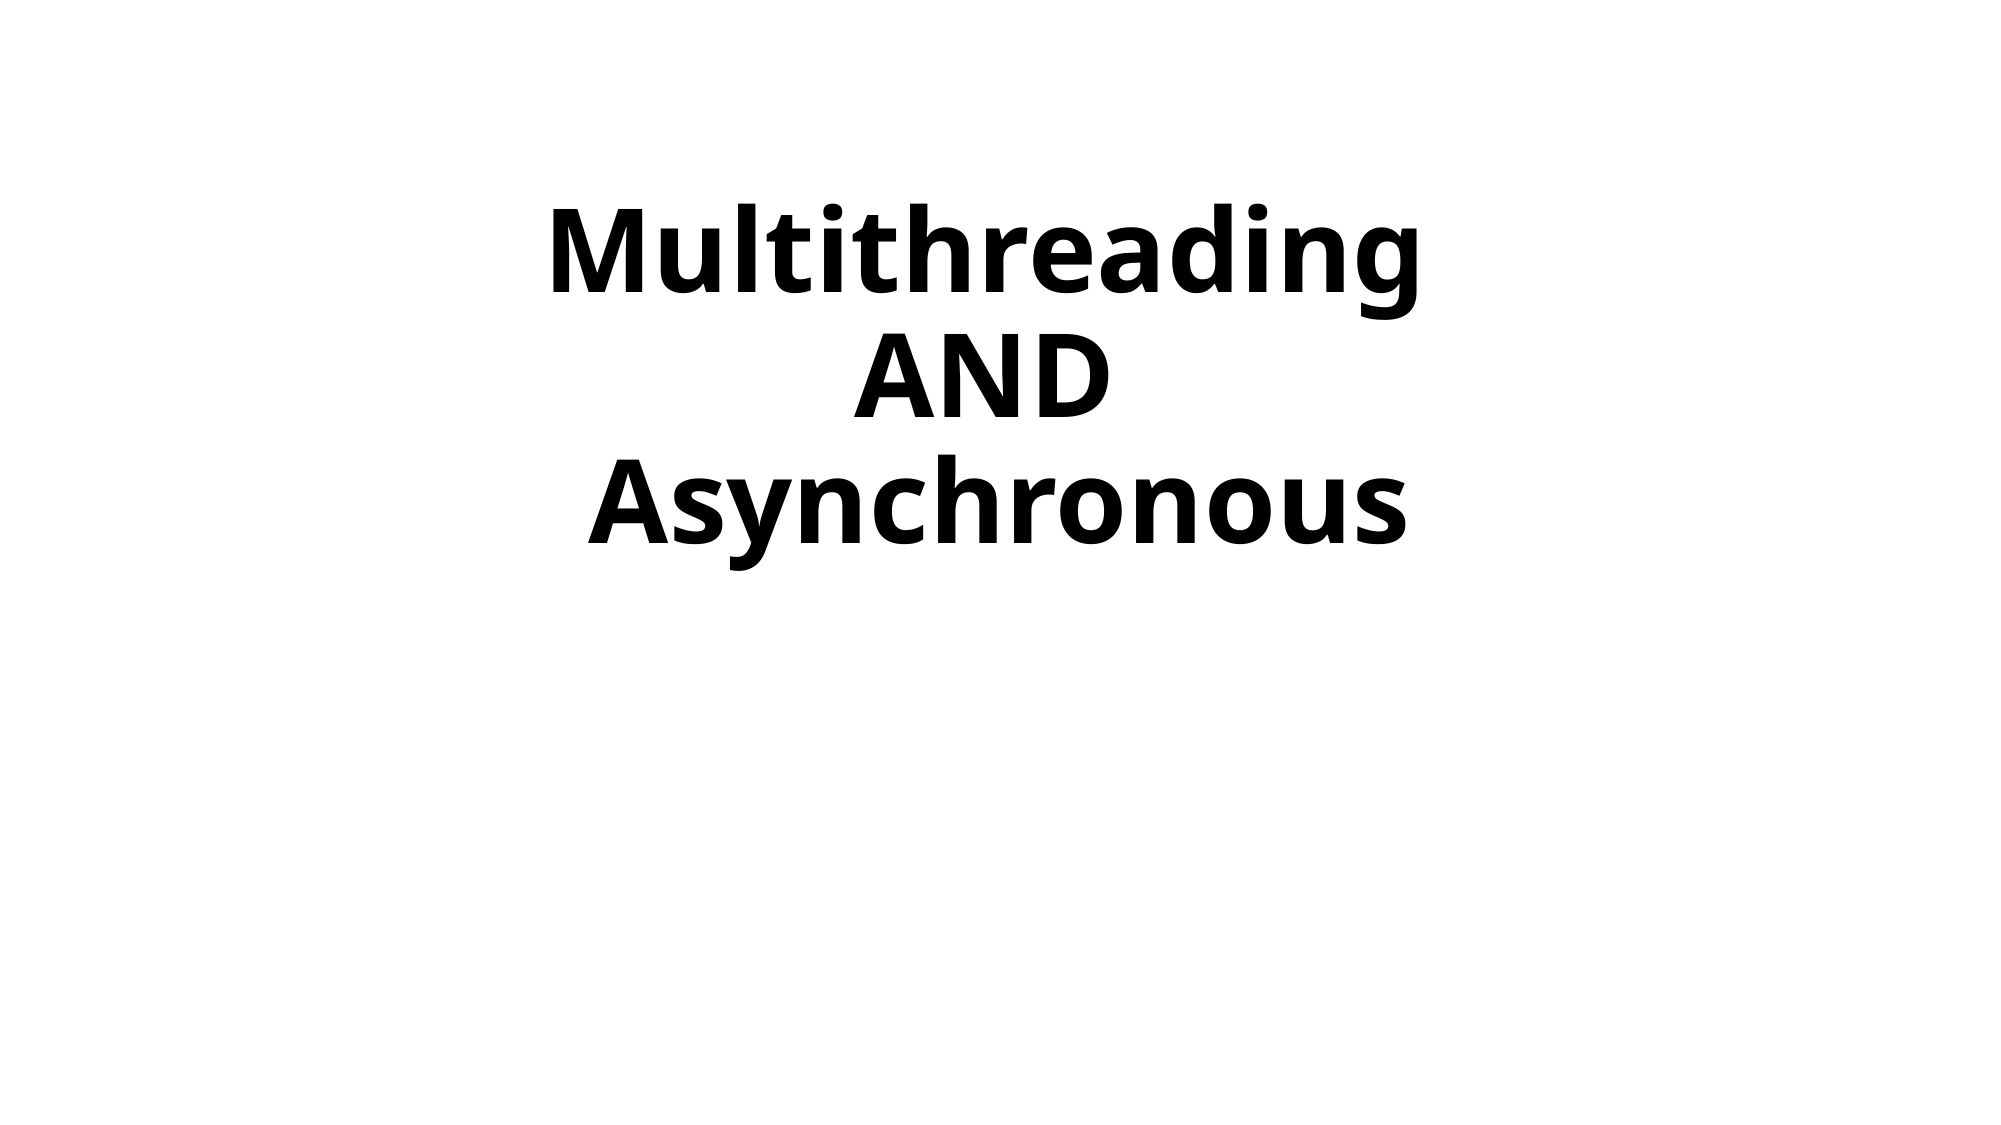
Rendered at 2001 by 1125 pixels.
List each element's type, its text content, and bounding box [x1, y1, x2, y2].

title Multithreading AND Asynchronous [249, 184, 1750, 576]
